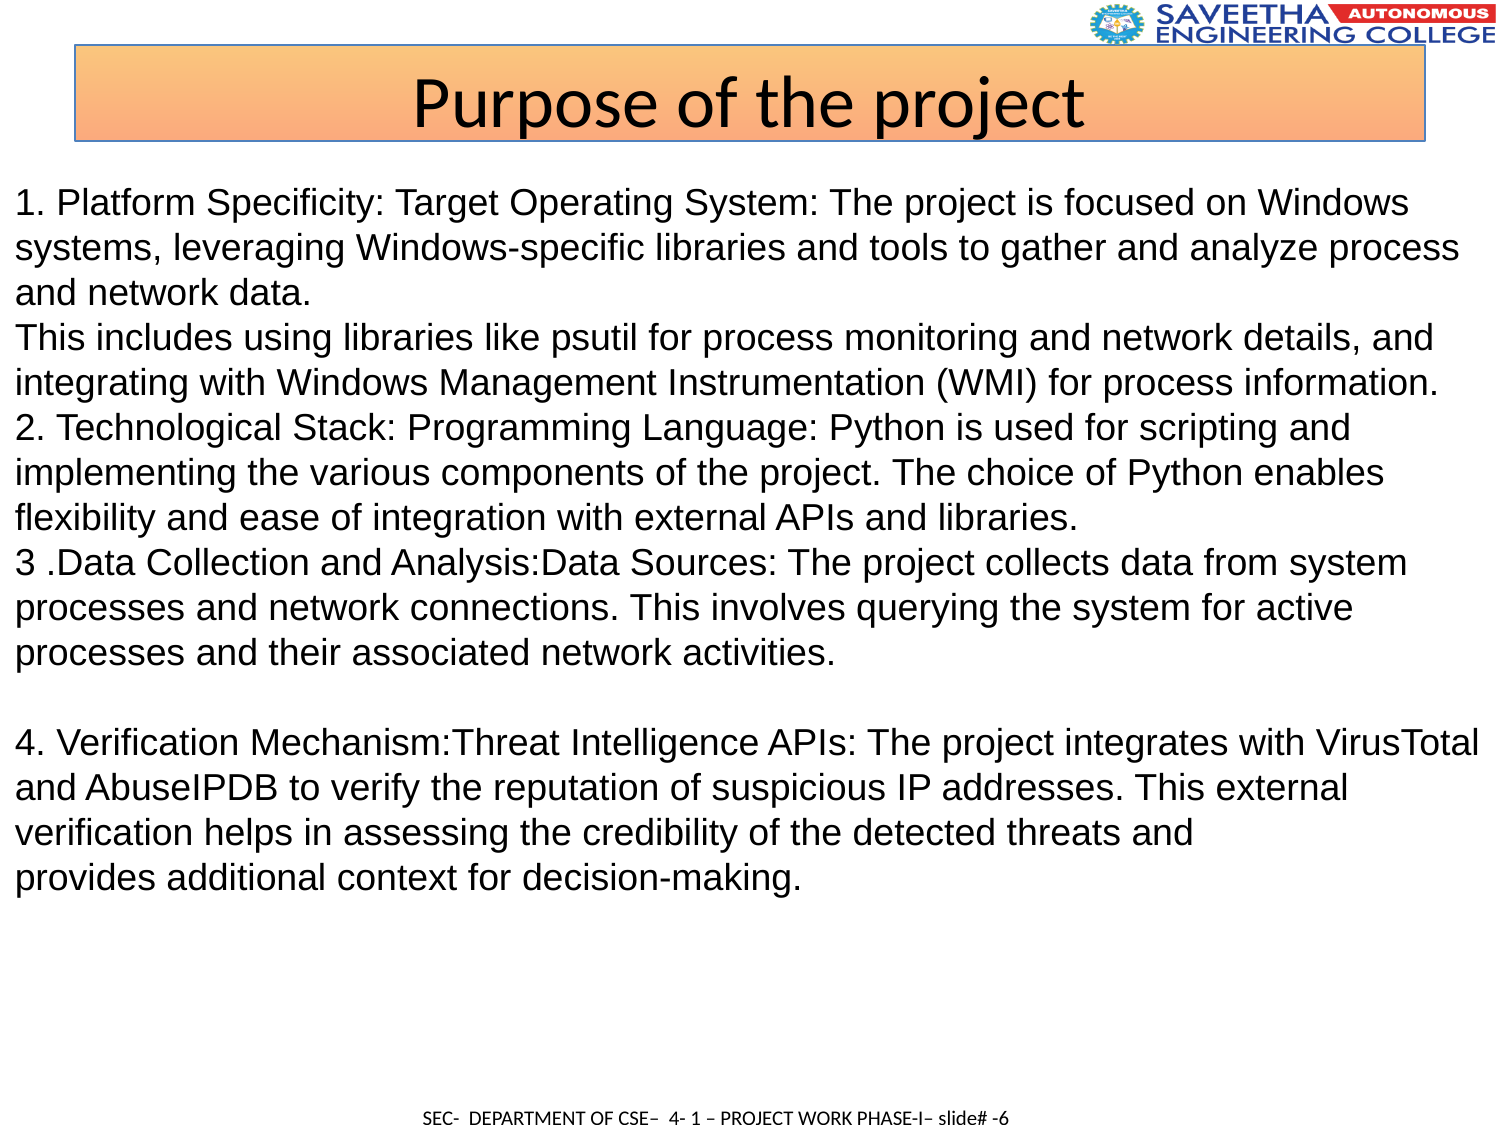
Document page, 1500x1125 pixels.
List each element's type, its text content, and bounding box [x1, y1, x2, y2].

title Purpose of the project [75, 45, 1425, 150]
text_box 1. Platform Specificity: Target Operating System: The project is focused on Windows systems, leveraging Windows-specific libraries and tools to gather and analyze process and network data. This includes using libraries like psutil for process monitoring and network details, and integrating with Windows Management Instrumentation (WMI) for process information. 2. Technological Stack: Programming Language: Python is used for scripting and implementing the various components of the project. The choice of Python enables flexibility and ease of integration with external APIs and libraries. 3 .Data Collection and Analysis:Data Sources: The project collects data from system processes and network connections. This involves querying the system for active processes and their associated network activities. 4. Verification Mechanism:Threat Intelligence APIs: The project integrates with VirusTotal and AbuseIPDB to verify the reputation of suspicious IP addresses. This external verification helps in assessing the credibility of the detected threats and provides additional context for decision-making. [0, 170, 1500, 906]
picture [1080, 0, 1500, 46]
